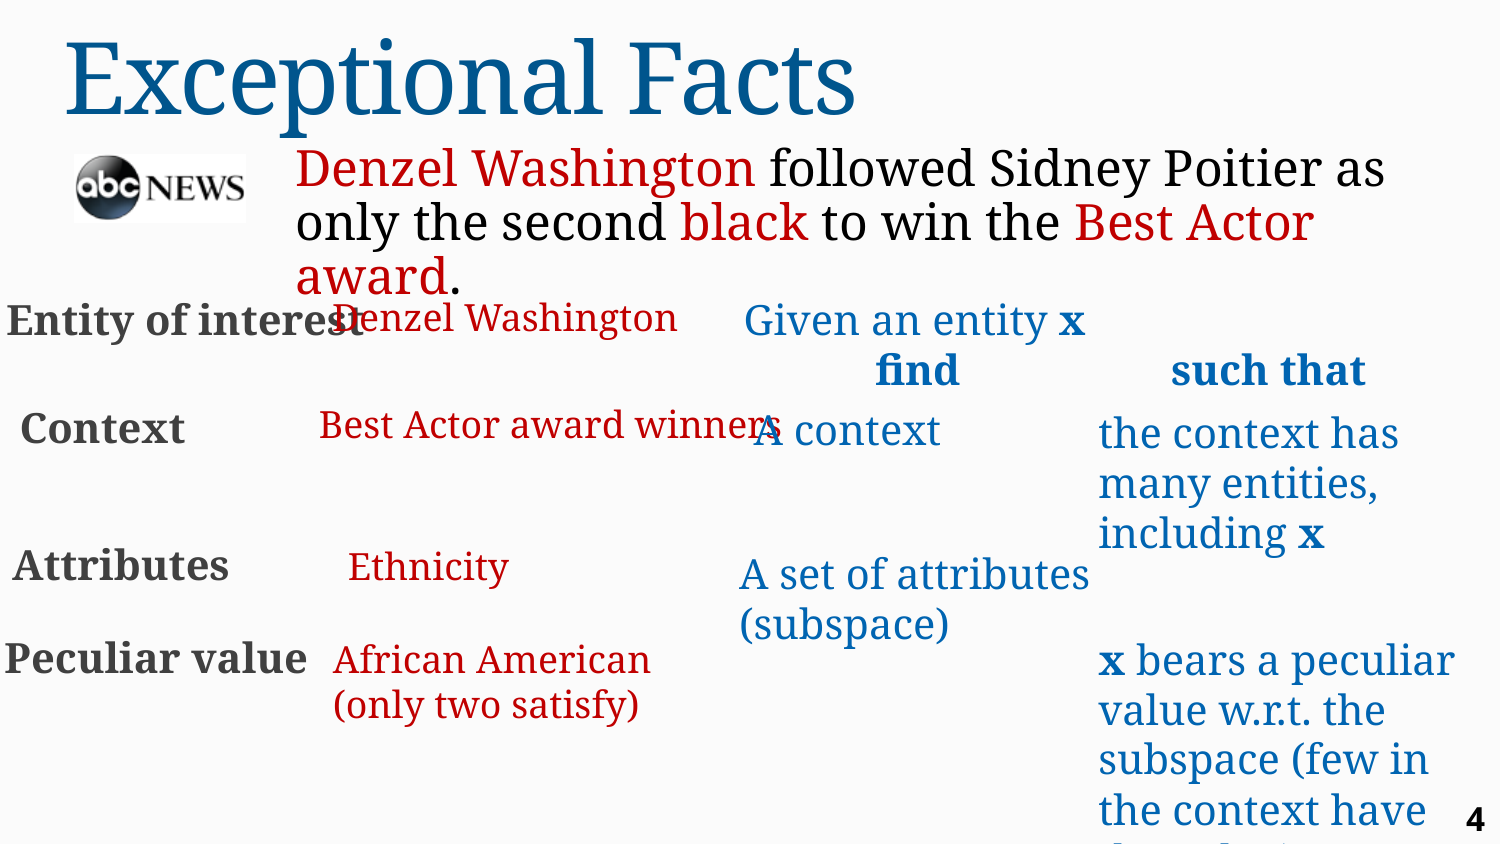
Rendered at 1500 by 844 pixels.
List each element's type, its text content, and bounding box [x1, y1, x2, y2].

text_box such that [1171, 344, 1378, 395]
text_box African American (only two satisfy) [332, 636, 652, 727]
picture [73, 153, 247, 224]
text_box Entity of interest [6, 293, 365, 344]
text_box Best Actor award winners [319, 400, 783, 447]
text_box Attributes [12, 538, 230, 589]
text_box A context [753, 403, 942, 454]
text_box the context has many entities, including x [1041, 399, 1463, 564]
text_box find [875, 344, 961, 395]
text_box Ethnicity [347, 543, 510, 589]
title Exceptional Facts [63, 28, 1436, 139]
text_box Peculiar value [4, 631, 309, 682]
text_box x bears a peculiar value w.r.t. the subspace (few in the context have the value) [1041, 625, 1500, 844]
text_box Given an entity x [743, 293, 1086, 344]
text_box Context [19, 402, 186, 453]
text_box A set of attributes (subspace) [739, 547, 1101, 648]
list Denzel Washington followed Sidney Poitier as only the second black to win the Best Actor award. [280, 128, 1402, 268]
text_box Denzel Washington [332, 293, 679, 339]
